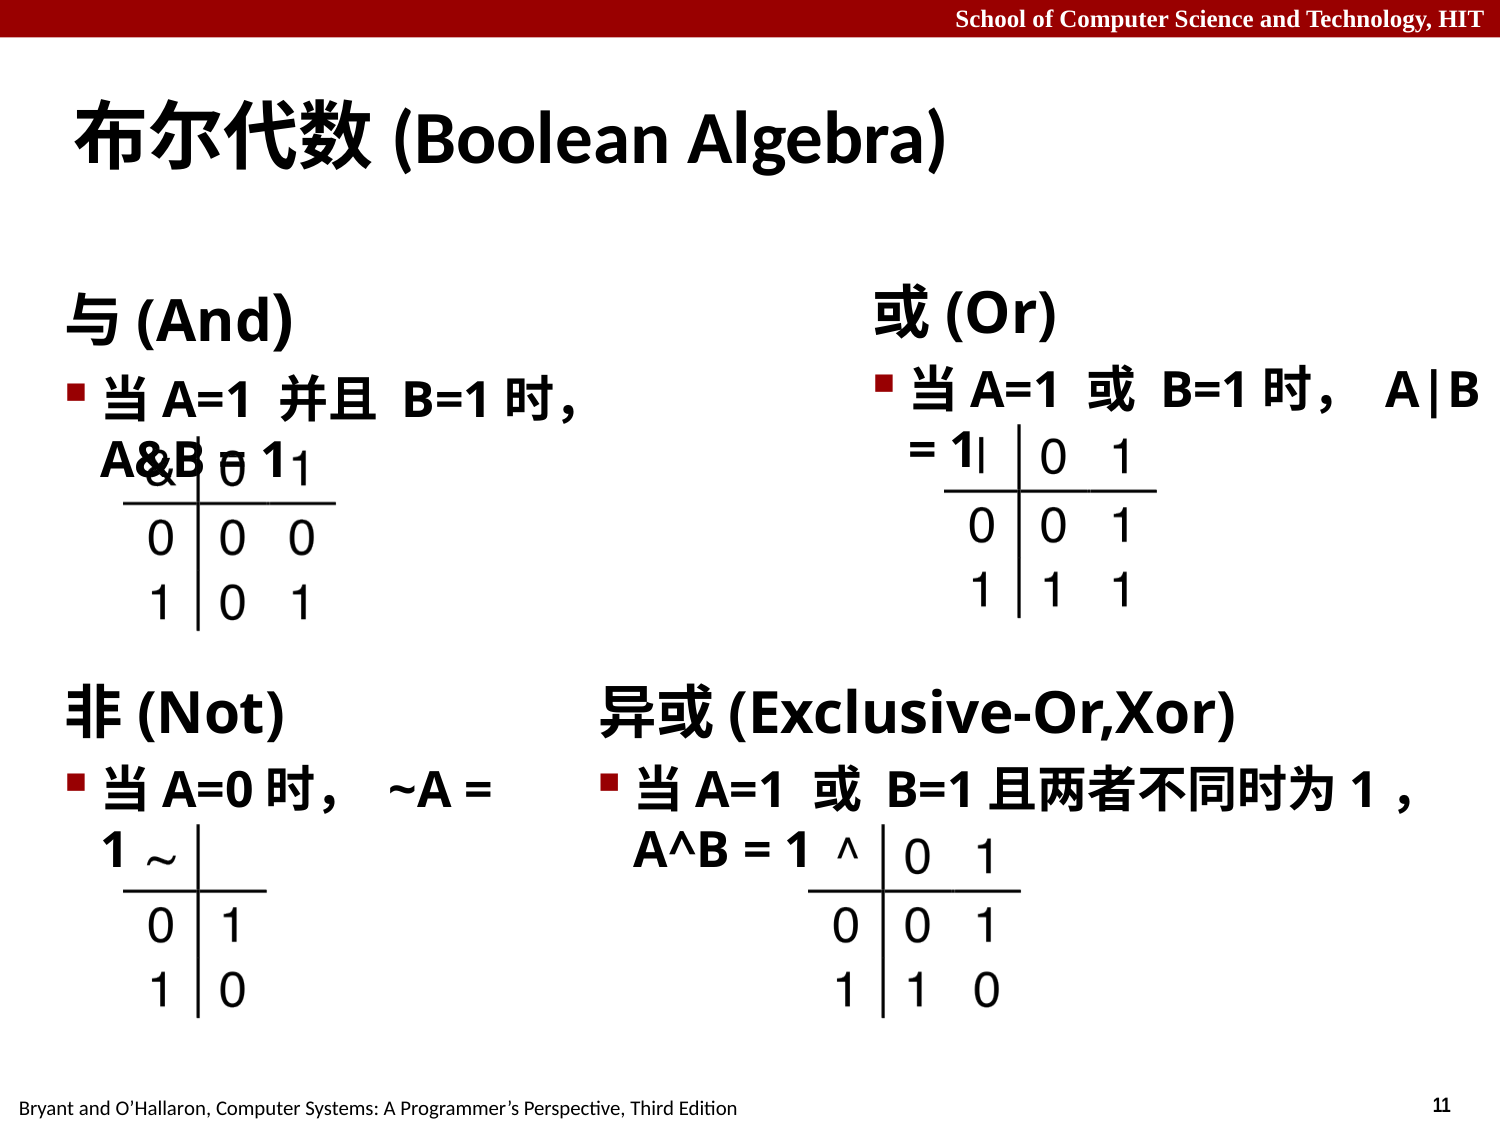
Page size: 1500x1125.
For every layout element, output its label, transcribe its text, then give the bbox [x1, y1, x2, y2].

picture [108, 823, 338, 1051]
picture [793, 823, 1024, 1051]
title 布尔代数(Boolean Algebra) [58, 71, 1500, 197]
picture [108, 436, 338, 663]
picture [928, 423, 1159, 651]
text_box 与(And) 当A=1 并且 B=1时， A&B = 1 [64, 275, 713, 411]
text_box 异或(Exclusive-Or,Xor) 当A=1 或 B=1且两者不同时为1， A^B = 1 [598, 675, 1500, 811]
text_box 或(Or) 当A=1 或 B=1时， A|B = 1 [872, 275, 1488, 411]
text_box 非(Not) 当A=0时， ~A = 1 [64, 675, 500, 811]
